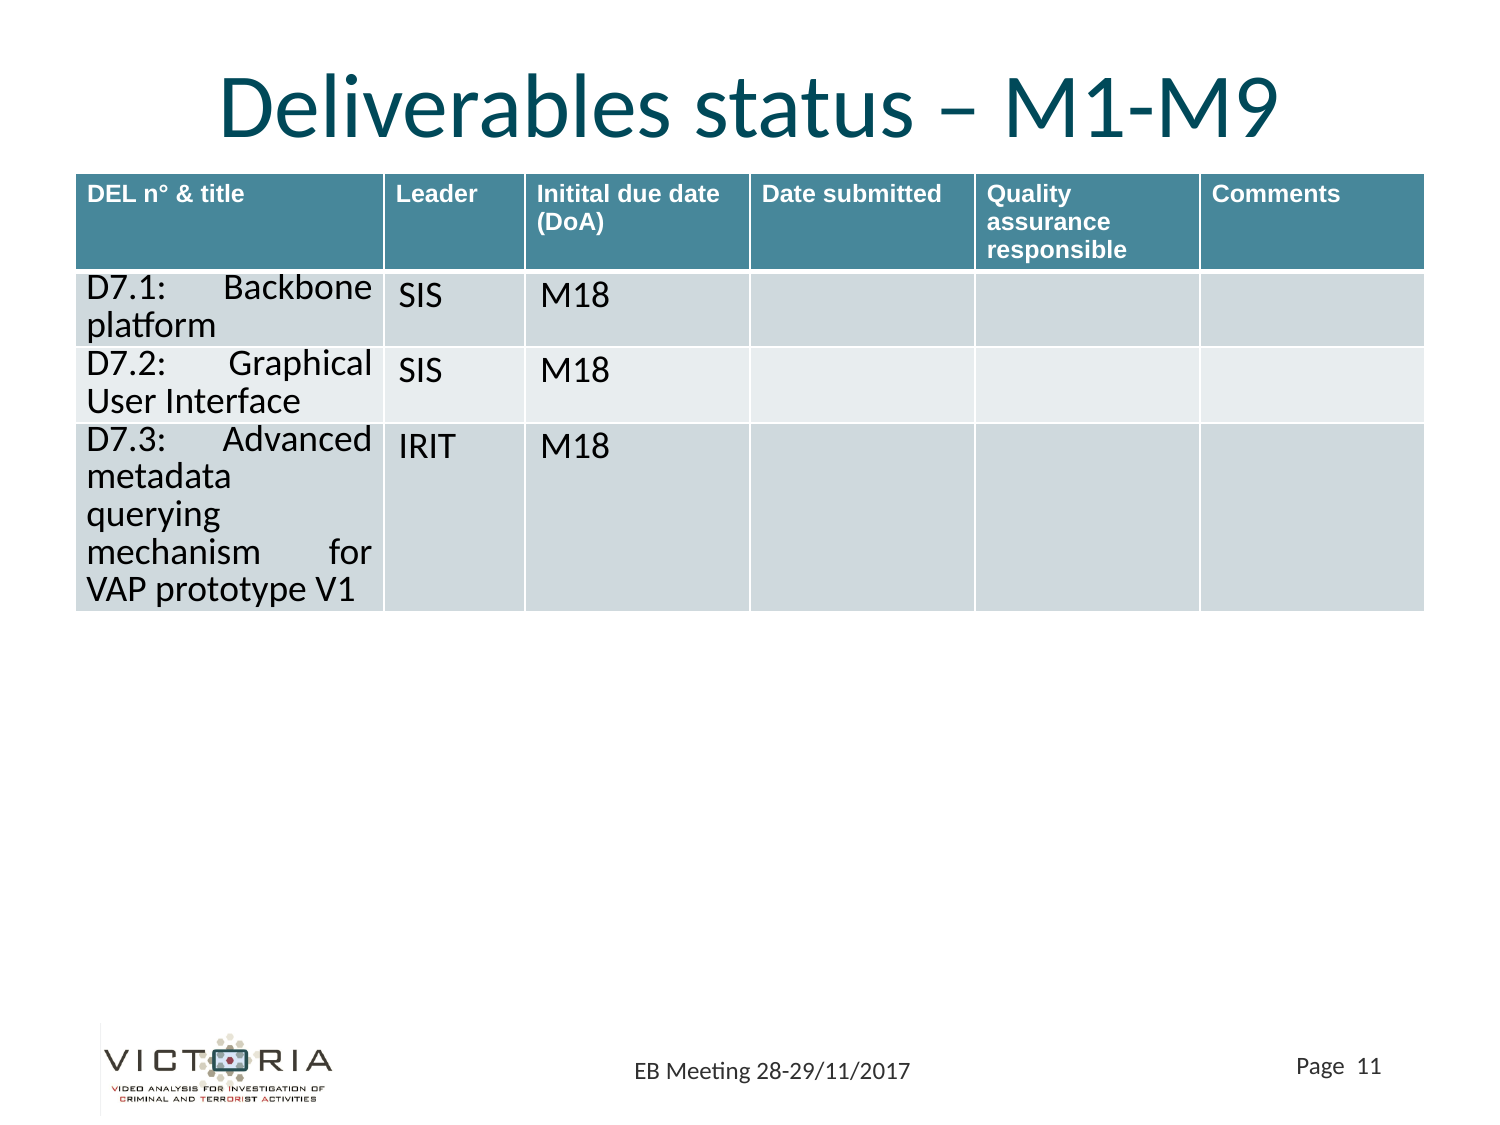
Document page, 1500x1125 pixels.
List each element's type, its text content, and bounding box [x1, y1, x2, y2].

table_cell [1201, 274, 1424, 346]
table_header Comments [1201, 174, 1424, 269]
table_header DEL n° & title [76, 174, 383, 269]
table_cell [751, 274, 974, 346]
slide_number Page 11 [1257, 1035, 1421, 1095]
table_header Quality assurance responsible [976, 174, 1199, 269]
table_cell D7.2: Graphical User Interface [76, 348, 383, 422]
table_cell SIS [385, 348, 524, 422]
table_cell [751, 424, 974, 611]
table_cell [976, 424, 1199, 611]
table_cell [976, 274, 1199, 346]
table_header Leader [385, 174, 524, 269]
table_cell [1201, 424, 1424, 611]
table_cell M18 [526, 424, 749, 611]
title Deliverables status – M1-M9 [75, 7, 1425, 172]
table_cell [751, 348, 974, 422]
table_header Initital due date (DoA) [526, 174, 749, 269]
table_cell [1201, 348, 1424, 422]
picture [100, 1023, 337, 1116]
table_cell SIS [385, 274, 524, 346]
table_cell M18 [526, 274, 749, 346]
table_cell IRIT [385, 424, 524, 611]
table_cell D7.1: Backbone platform [76, 274, 383, 346]
table_cell D7.3: Advanced metadata querying mechanism for VAP prototype V1 [76, 424, 383, 611]
table_cell M18 [526, 348, 749, 422]
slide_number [608, 1039, 927, 1100]
table_cell [976, 348, 1199, 422]
table_header Date submitted [751, 174, 974, 269]
